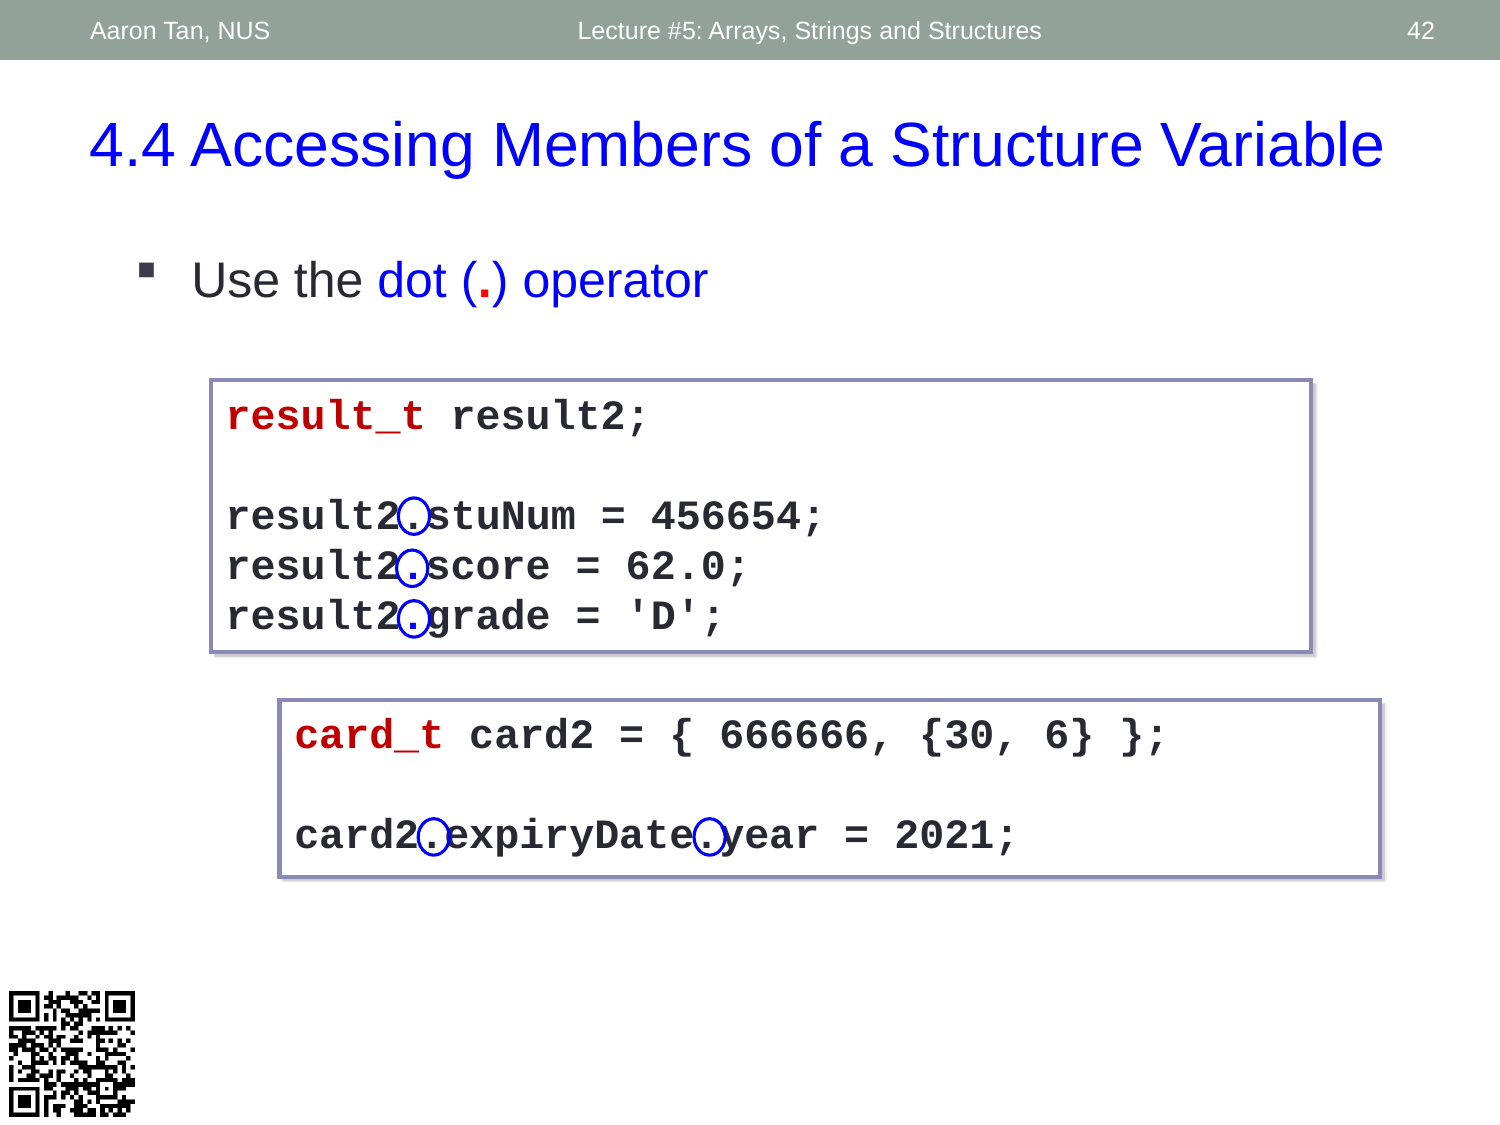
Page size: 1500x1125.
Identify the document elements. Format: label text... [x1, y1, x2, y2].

text_box [398, 600, 430, 638]
footer Lecture #5: Arrays, Strings and Structures [562, 3, 1238, 57]
text_box [398, 497, 430, 535]
text_box 4.4 Accessing Members of a Structure Variable [75, 96, 1450, 187]
slide_number Aaron Tan, NUS [75, 3, 550, 57]
text_box [694, 818, 726, 856]
text_box result_t result2; result2.stuNum = 456654; result2.score = 62.0; result2.grade = 'D'; [210, 380, 1312, 653]
text_box card_t card2 = { 666666, {30, 6} }; card2.expiryDate.year = 2021; [279, 699, 1381, 878]
text_box [396, 550, 428, 587]
picture [0, 982, 143, 1125]
text_box [418, 818, 450, 856]
slide_number 42 [1308, 3, 1450, 57]
text_box Use the dot (.) operator [120, 239, 1406, 325]
